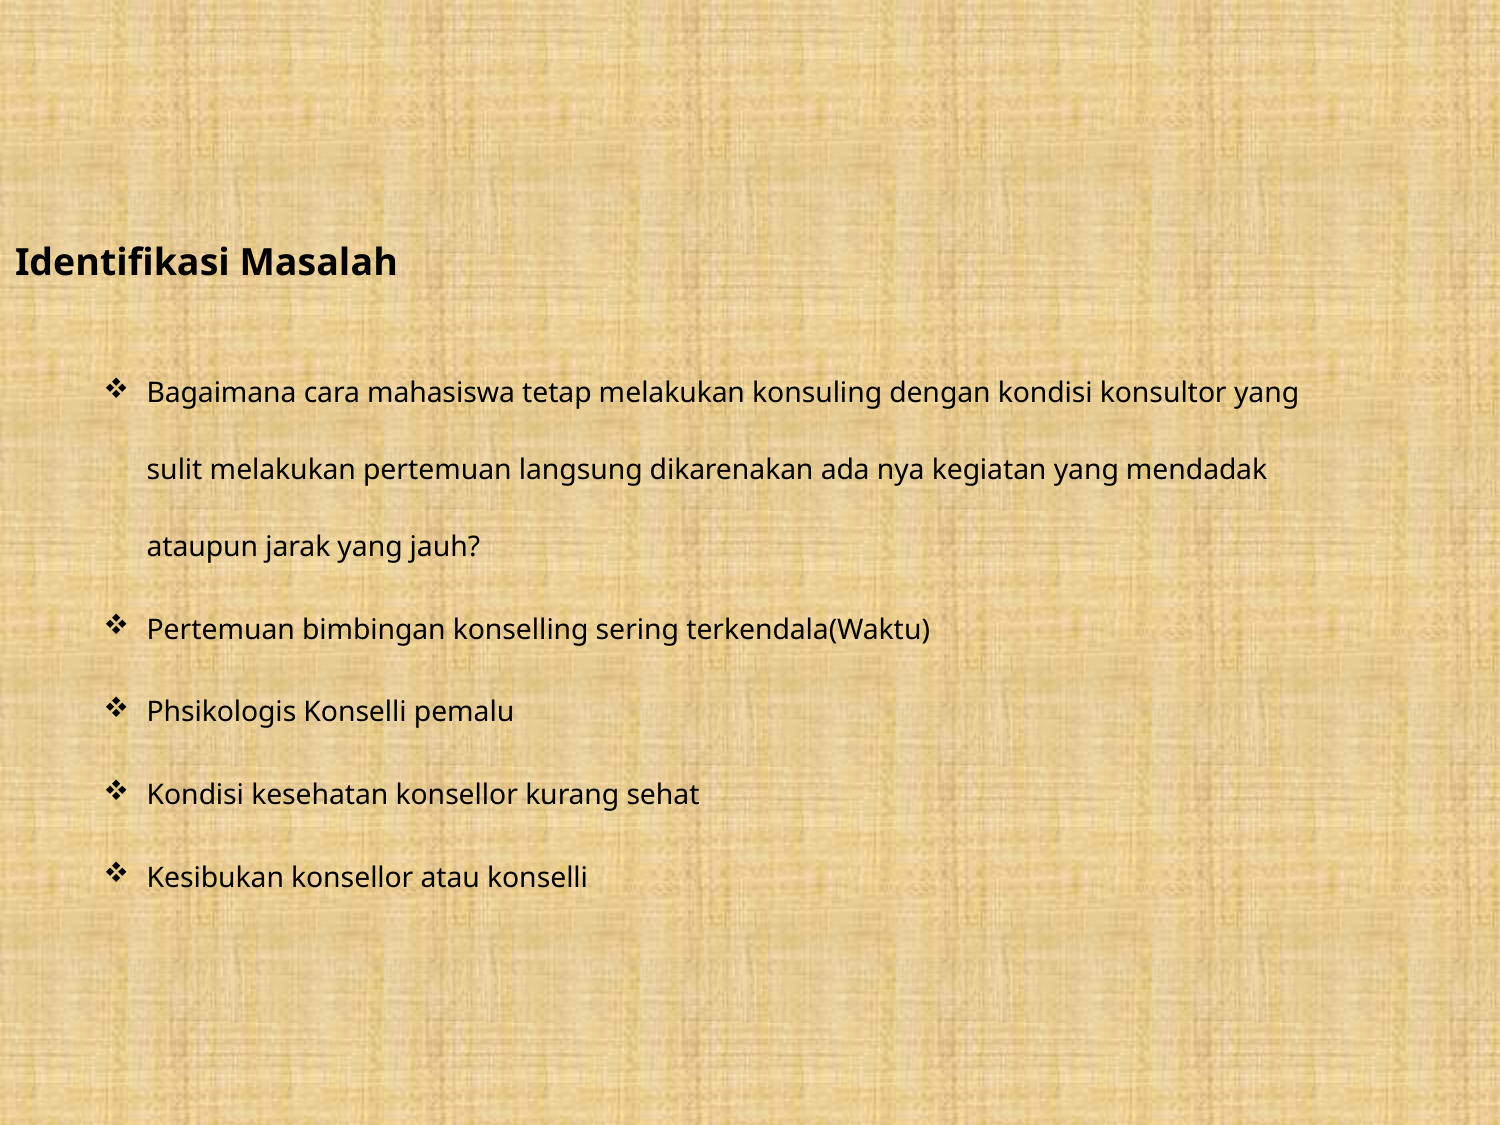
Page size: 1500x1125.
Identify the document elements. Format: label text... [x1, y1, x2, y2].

title Identifikasi Masalah [0, 184, 1275, 338]
picture [0, 0, 1500, 1125]
subtitle Bagaimana cara mahasiswa tetap melakukan konsuling dengan kondisi konsultor yang sulit melakukan pertemuan langsung dikarenakan ada nya kegiatan yang mendadak ataupun jarak yang jauh? Pertemuan bimbingan konselling sering terkendala(Waktu) Phsikologis Konselli pemalu Kondisi kesehatan konsellor kurang sehat Kesibukan konsellor atau konselli [88, 326, 1335, 905]
